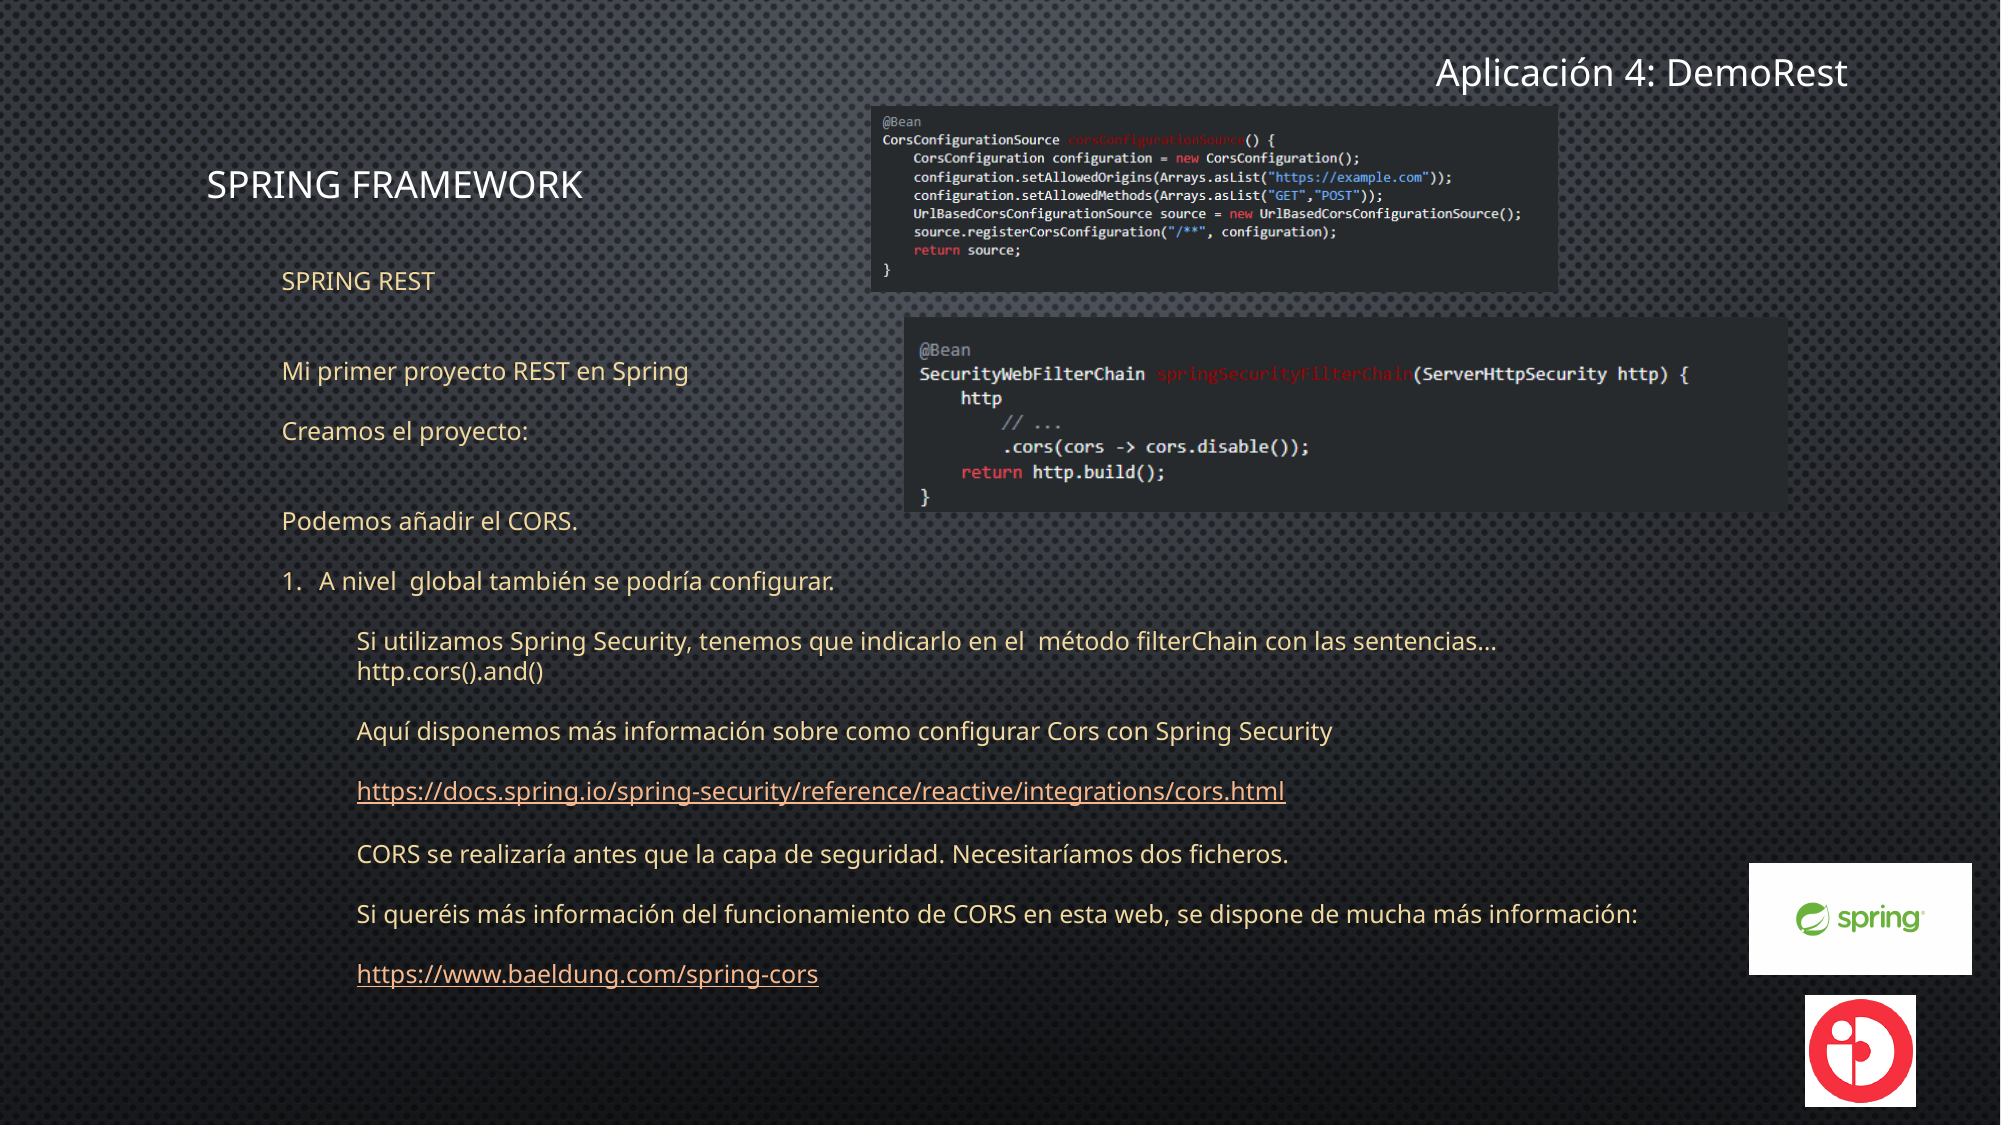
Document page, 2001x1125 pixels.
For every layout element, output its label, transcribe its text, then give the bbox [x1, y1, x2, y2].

picture [1804, 995, 1917, 1107]
picture [1749, 863, 1972, 975]
text_box SPRING FRAMEWORK SPRING REST Mi primer proyecto REST en Spring Creamos el proyecto: Podemos añadir el CORS. A nivel global también se podría configurar. Si utilizamos Spring Security, tenemos que indicarlo en el método filterChain con las sentencias… http.cors().and() Aquí disponemos más información sobre como configurar Cors con Spring Security https://docs.spring.io/spring-security/reference/reactive/integrations/cors.html CORS se realizaría antes que la capa de seguridad. Necesitaríamos dos ficheros. Si queréis más información del funcionamiento de CORS en esta web, se dispone de mucha más información: https://www.baeldung.com/spring-cors [191, 153, 1711, 1125]
picture [904, 317, 1789, 512]
text_box Aplicación 4: DemoRest [1345, 41, 2000, 102]
picture [871, 106, 1558, 292]
